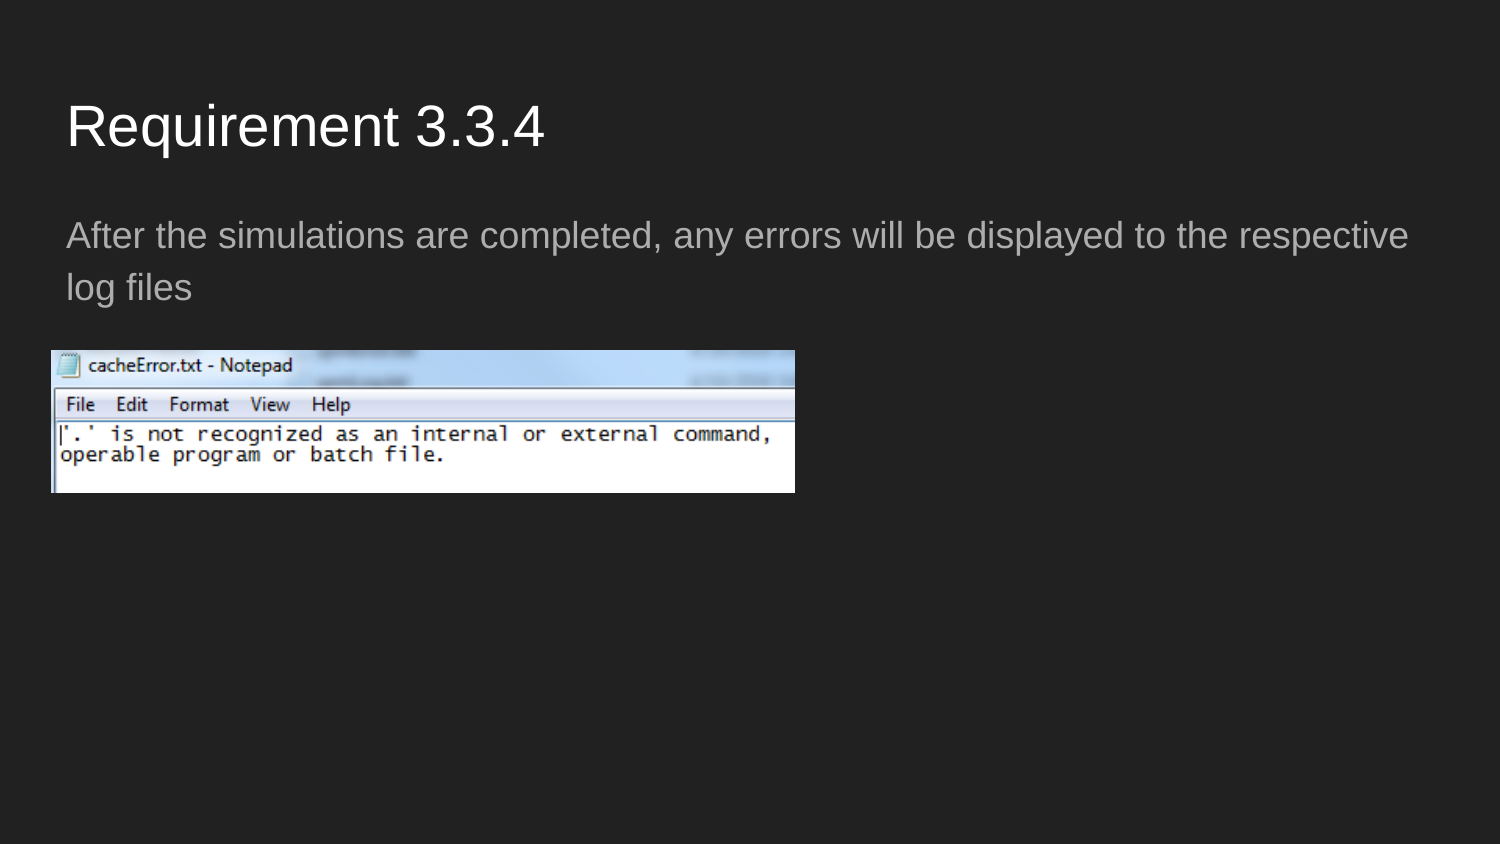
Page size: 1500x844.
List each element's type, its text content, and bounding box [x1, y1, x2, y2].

list After the simulations are completed, any errors will be displayed to the respective log files [51, 189, 1449, 750]
picture [50, 350, 796, 494]
title Requirement 3.3.4 [51, 72, 1449, 167]
